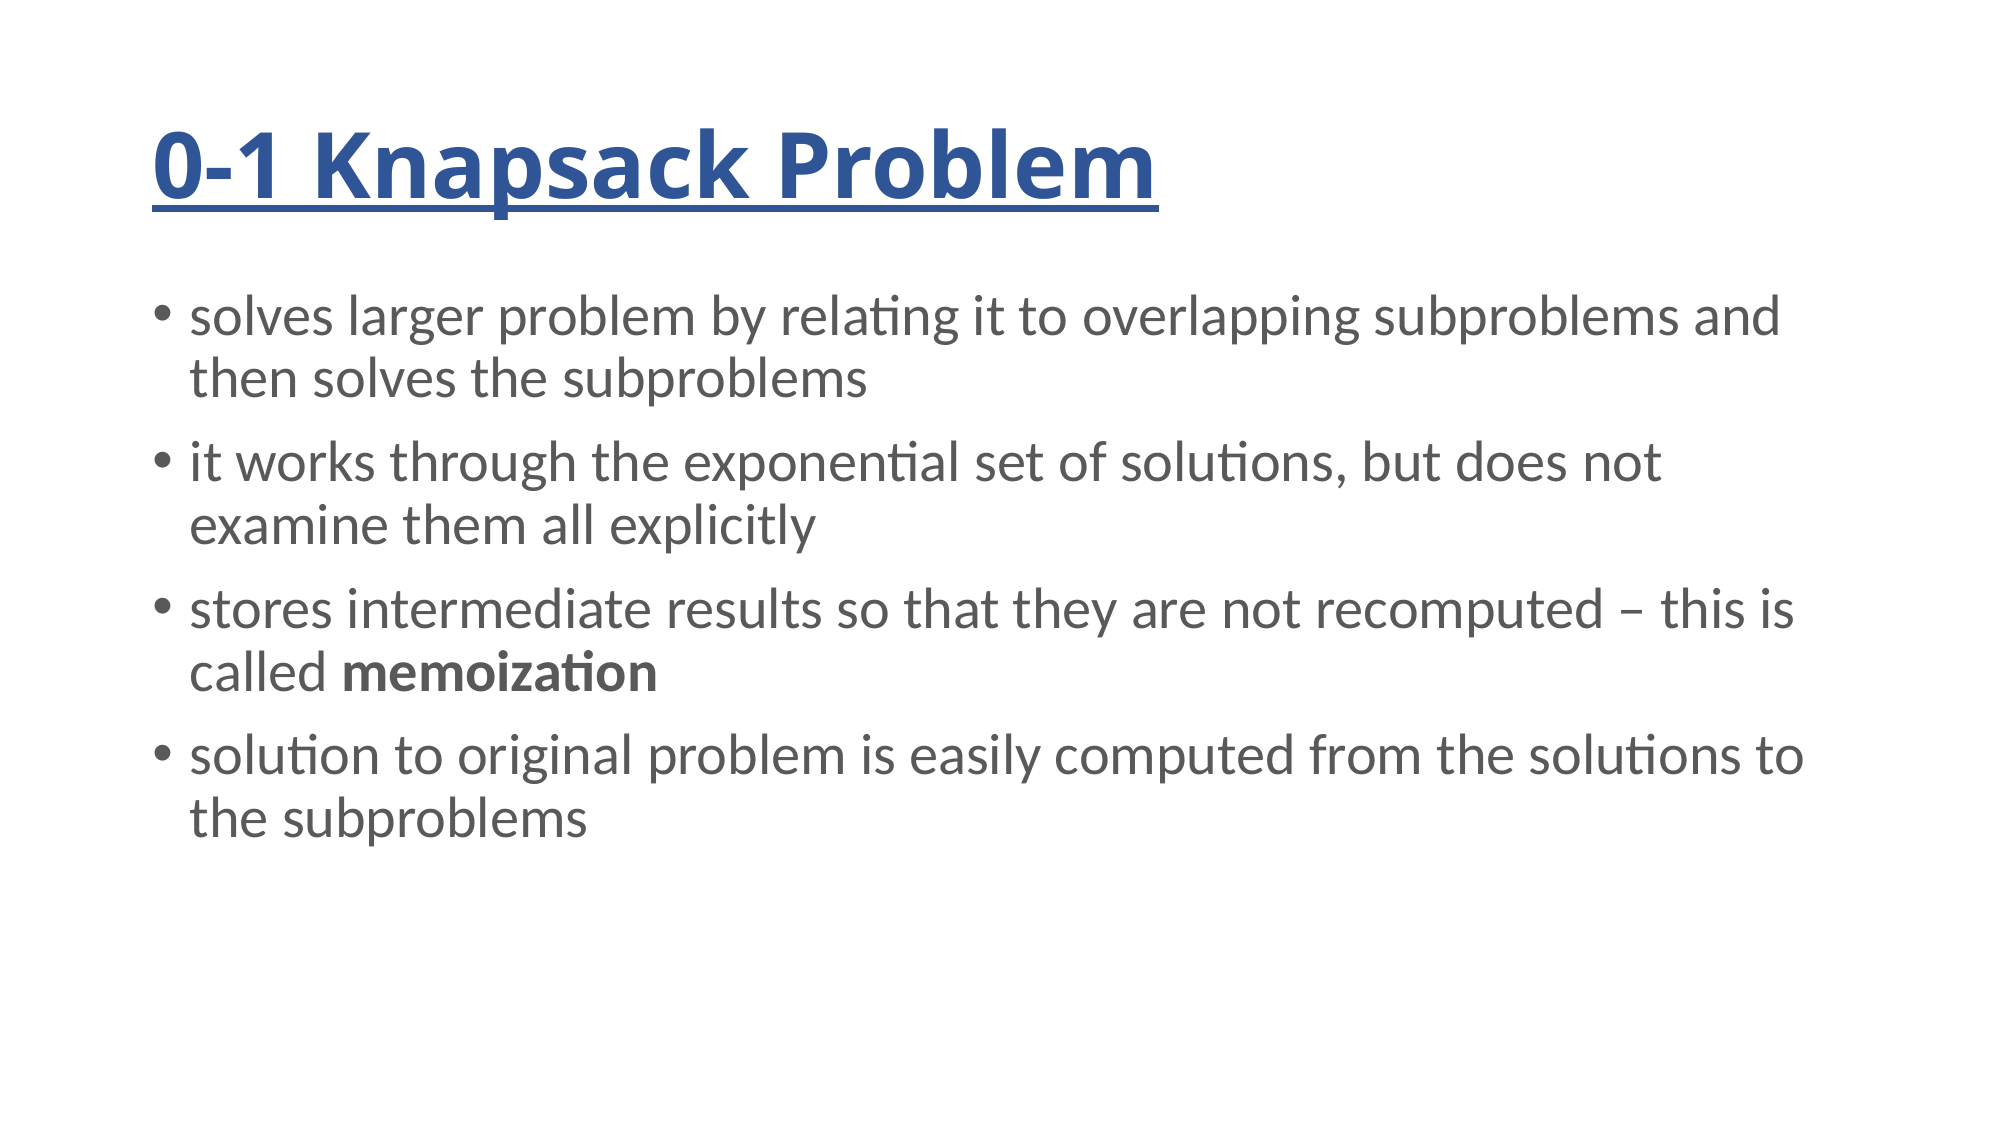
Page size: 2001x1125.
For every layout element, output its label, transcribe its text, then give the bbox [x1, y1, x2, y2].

title 0-1 Knapsack Problem [137, 59, 1863, 277]
list solves larger problem by relating it to overlapping subproblems and then solves the subproblems it works through the exponential set of solutions, but does not examine them all explicitly stores intermediate results so that they are not recomputed – this is called memoization solution to original problem is easily computed from the solutions to the subproblems [137, 277, 1863, 1066]
